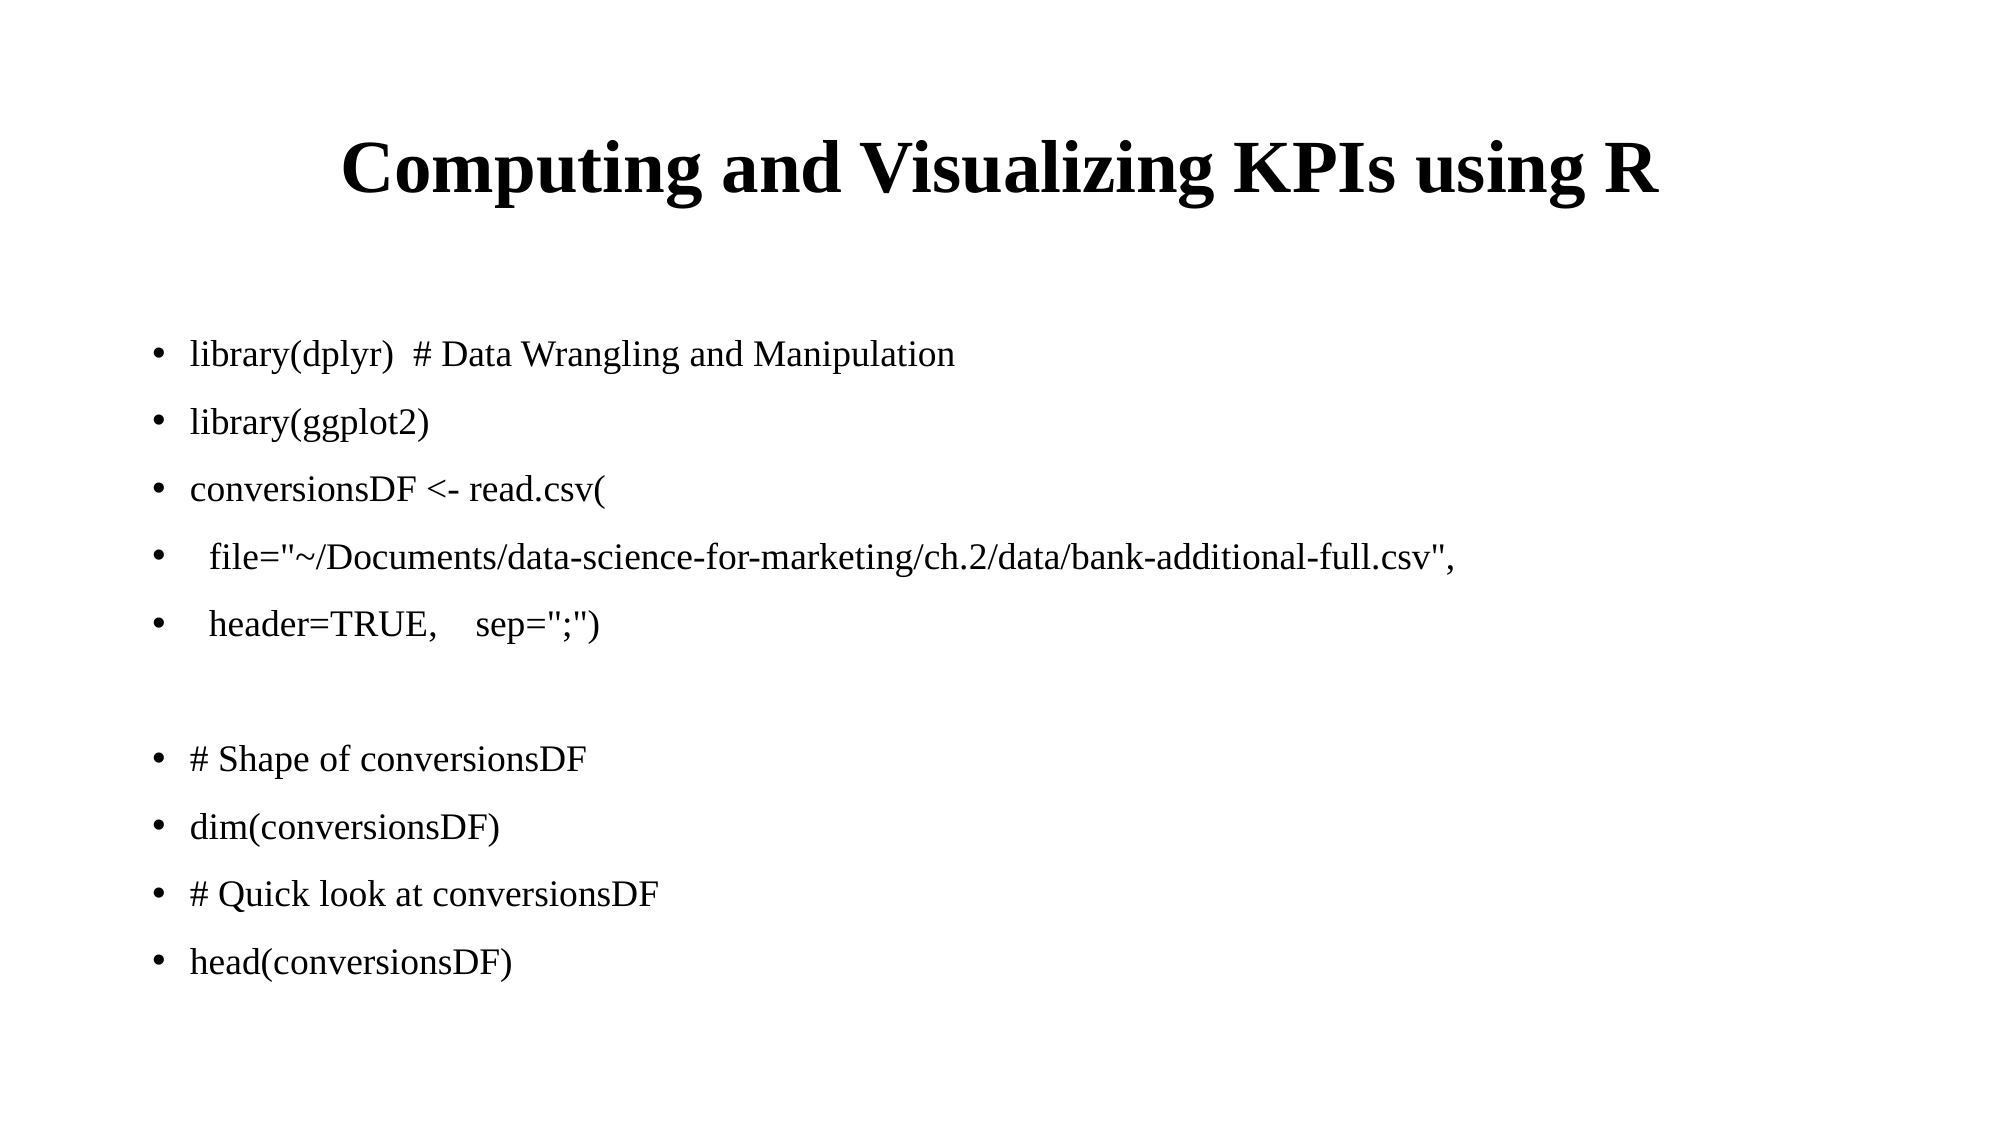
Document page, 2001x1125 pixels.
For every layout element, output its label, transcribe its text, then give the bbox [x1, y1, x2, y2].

list library(dplyr) # Data Wrangling and Manipulation library(ggplot2) conversionsDF <- read.csv( file="~/Documents/data-science-for-marketing/ch.2/data/bank-additional-full.csv", header=TRUE, sep=";") # Shape of conversionsDF dim(conversionsDF) # Quick look at conversionsDF head(conversionsDF) [137, 299, 1863, 1014]
title Computing and Visualizing KPIs using R [137, 59, 1863, 278]
